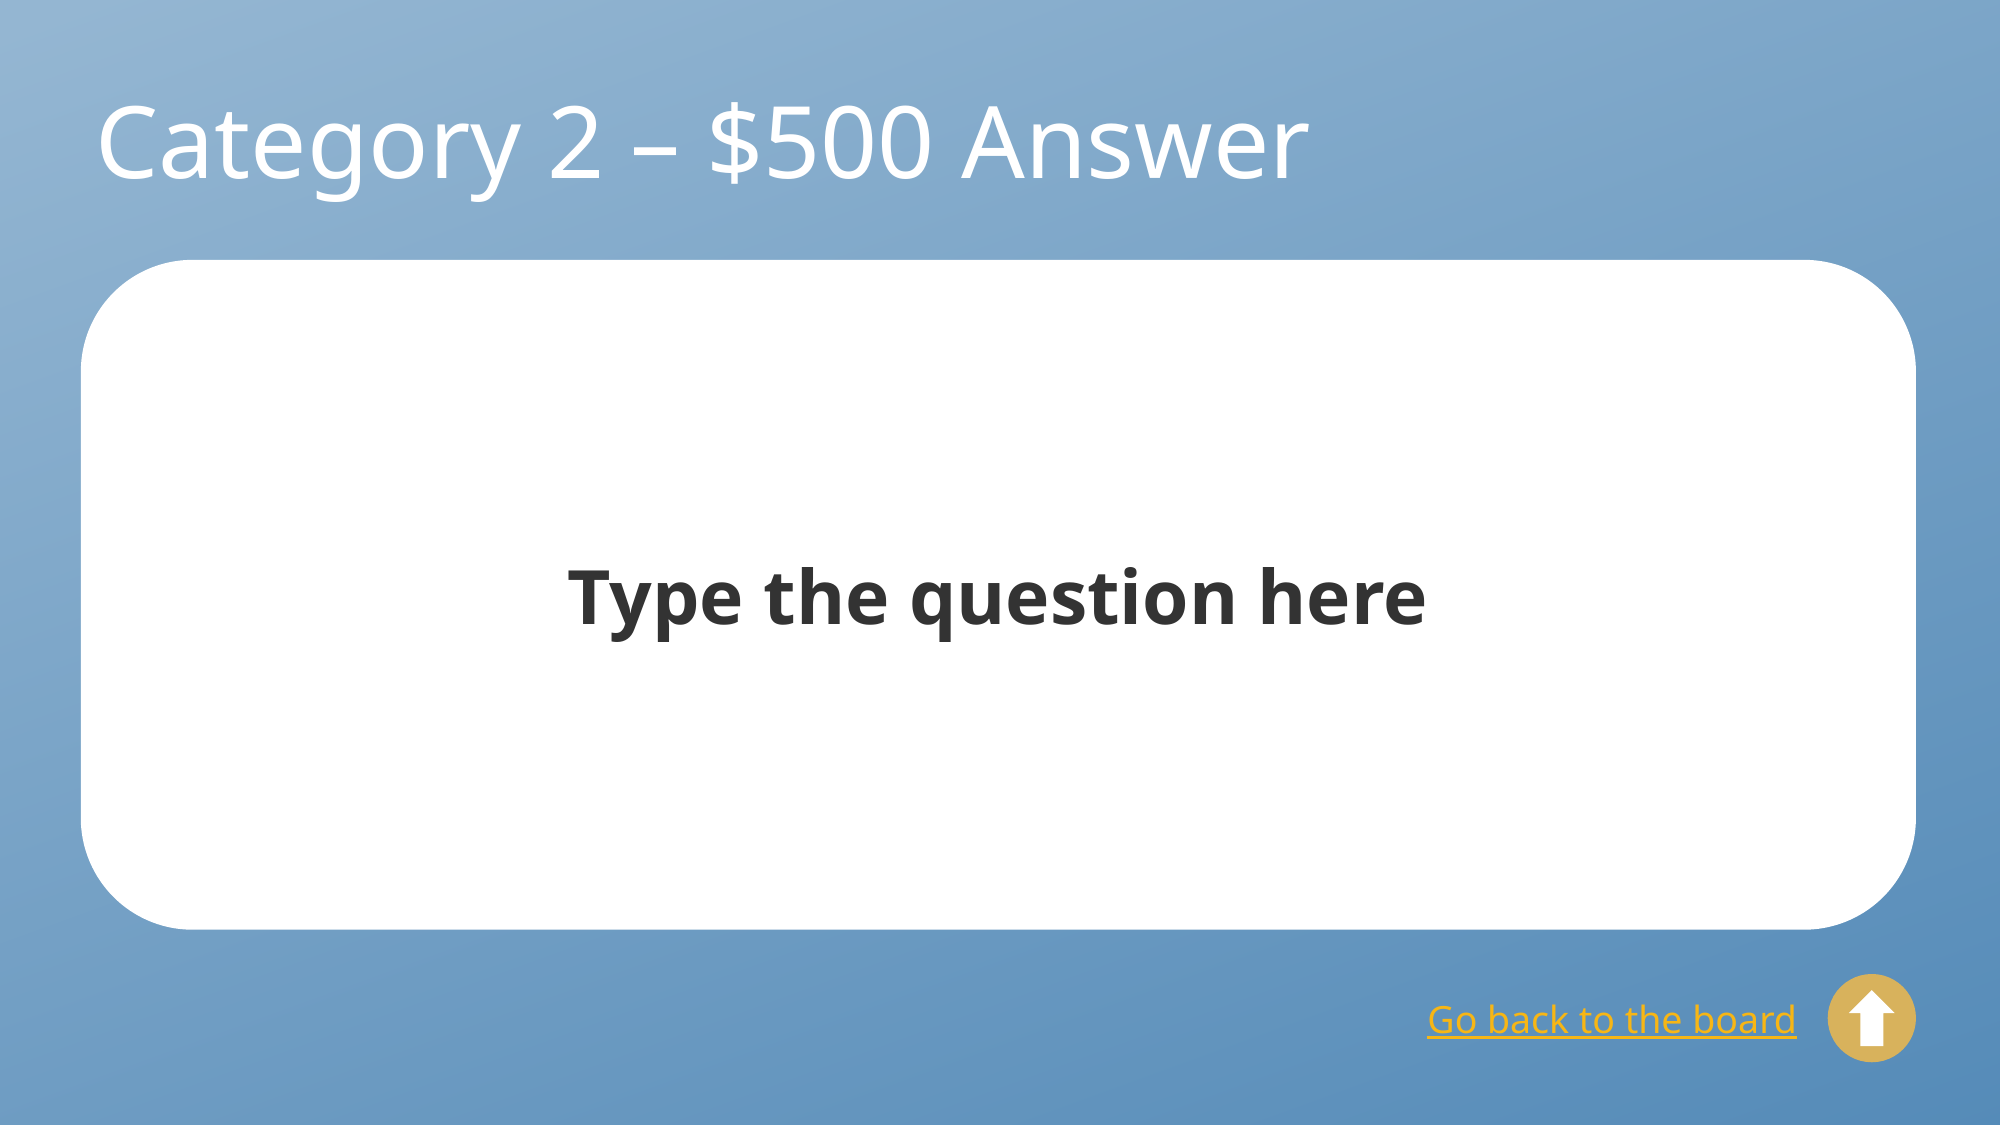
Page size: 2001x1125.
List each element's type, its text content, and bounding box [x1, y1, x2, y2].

text_box [1846, 988, 1898, 1048]
text_box [1826, 972, 1918, 1064]
text_box Go back to the board [1230, 988, 1813, 1055]
text_box Type the question here [79, 258, 1917, 931]
title Category 2 – $500 Answer [80, 37, 1806, 255]
